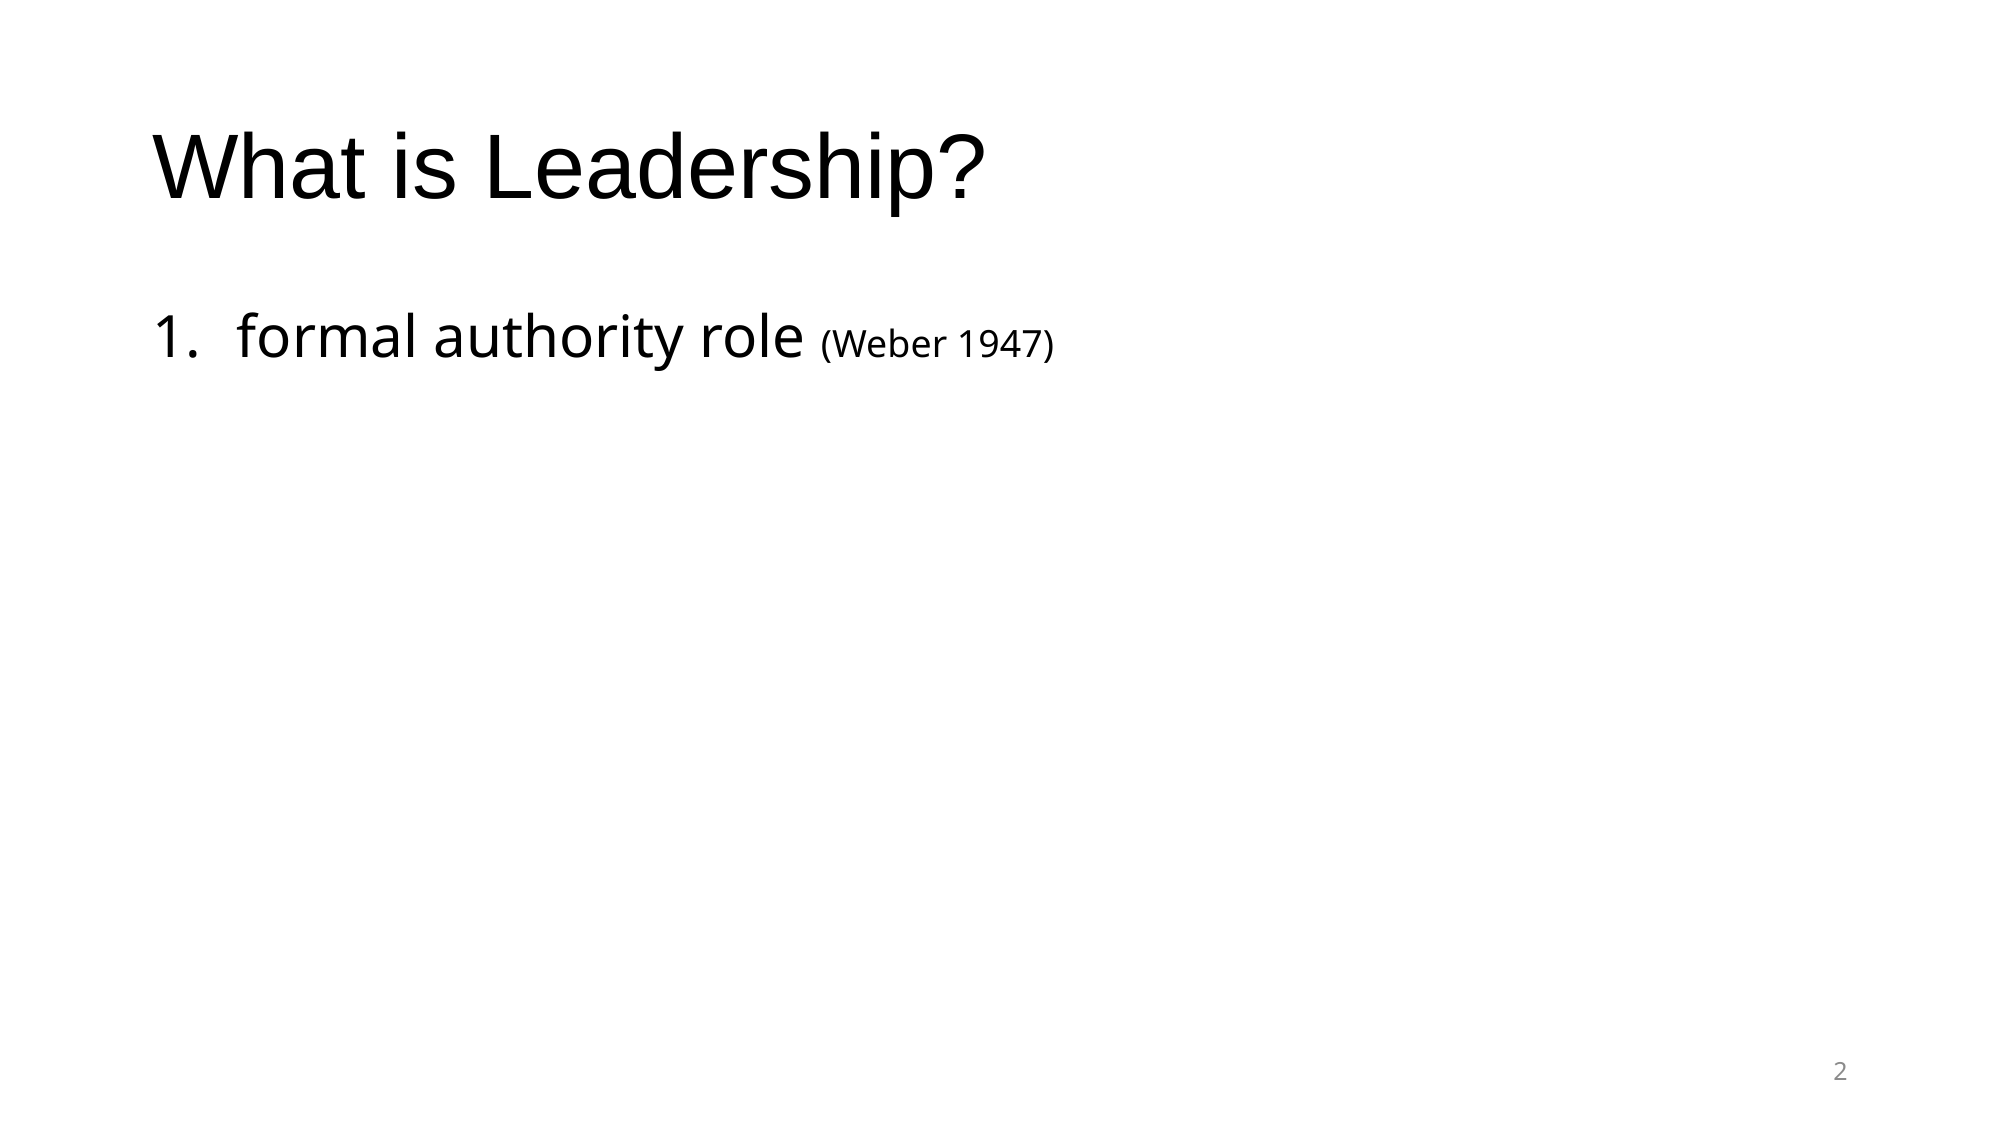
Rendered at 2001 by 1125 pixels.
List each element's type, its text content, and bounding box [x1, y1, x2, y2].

list formal authority role (Weber 1947) [137, 299, 1863, 1014]
slide_number 2 [1412, 1042, 1863, 1103]
title What is Leadership? [137, 59, 1863, 278]
